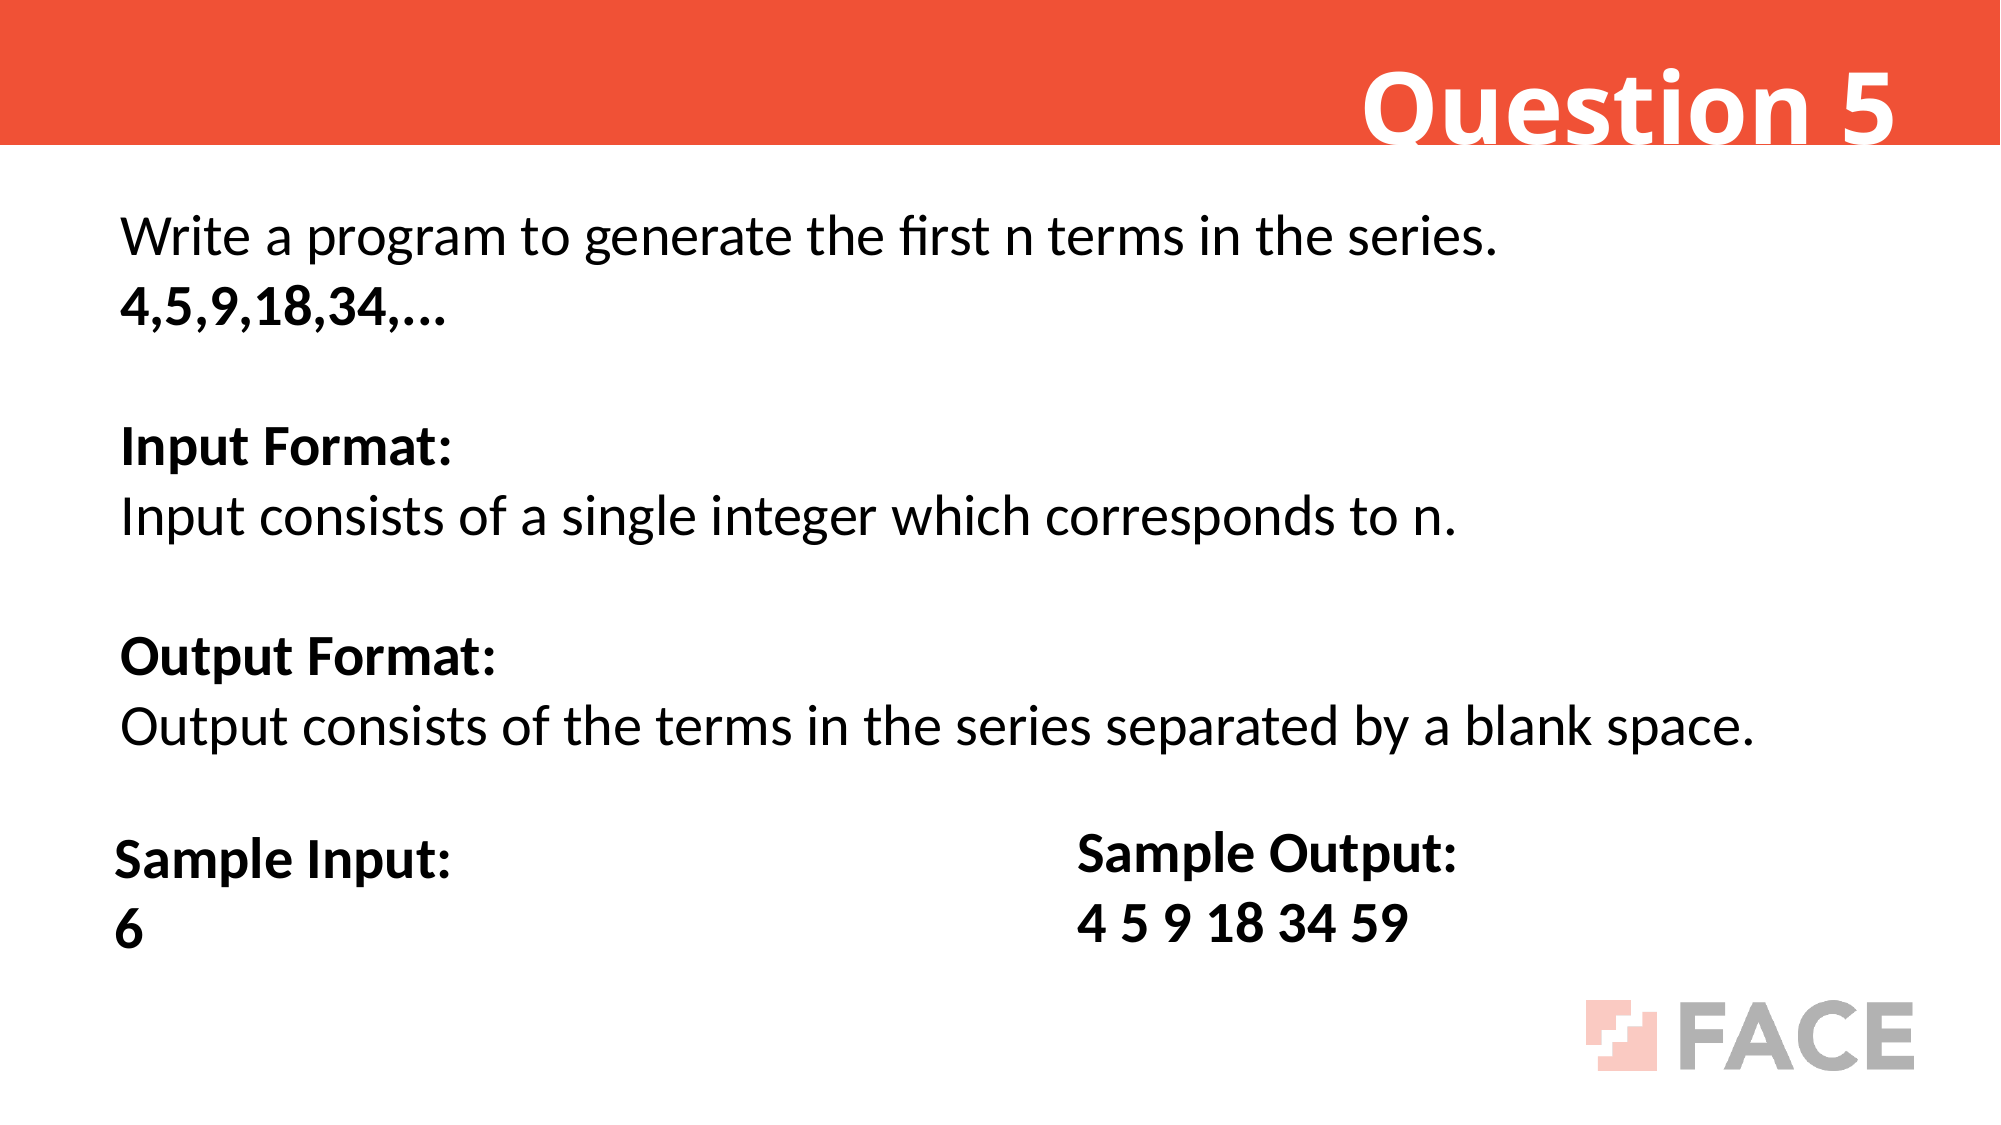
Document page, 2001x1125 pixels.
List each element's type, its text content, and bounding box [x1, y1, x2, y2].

picture [1586, 1000, 1914, 1072]
text_box Write a program to generate the first n terms in the series. 4,5,9,18,34,... Input Format: Input consists of a single integer which corresponds to n. Output Format: Output consists of the terms in the series separated by a blank space. [105, 189, 1895, 765]
text_box Sample Input: 6 [99, 812, 472, 968]
text_box Sample Output: 4 5 9 18 34 59 [1062, 807, 1479, 963]
text_box [0, 0, 2000, 145]
text_box Question 5 [638, 37, 1914, 173]
